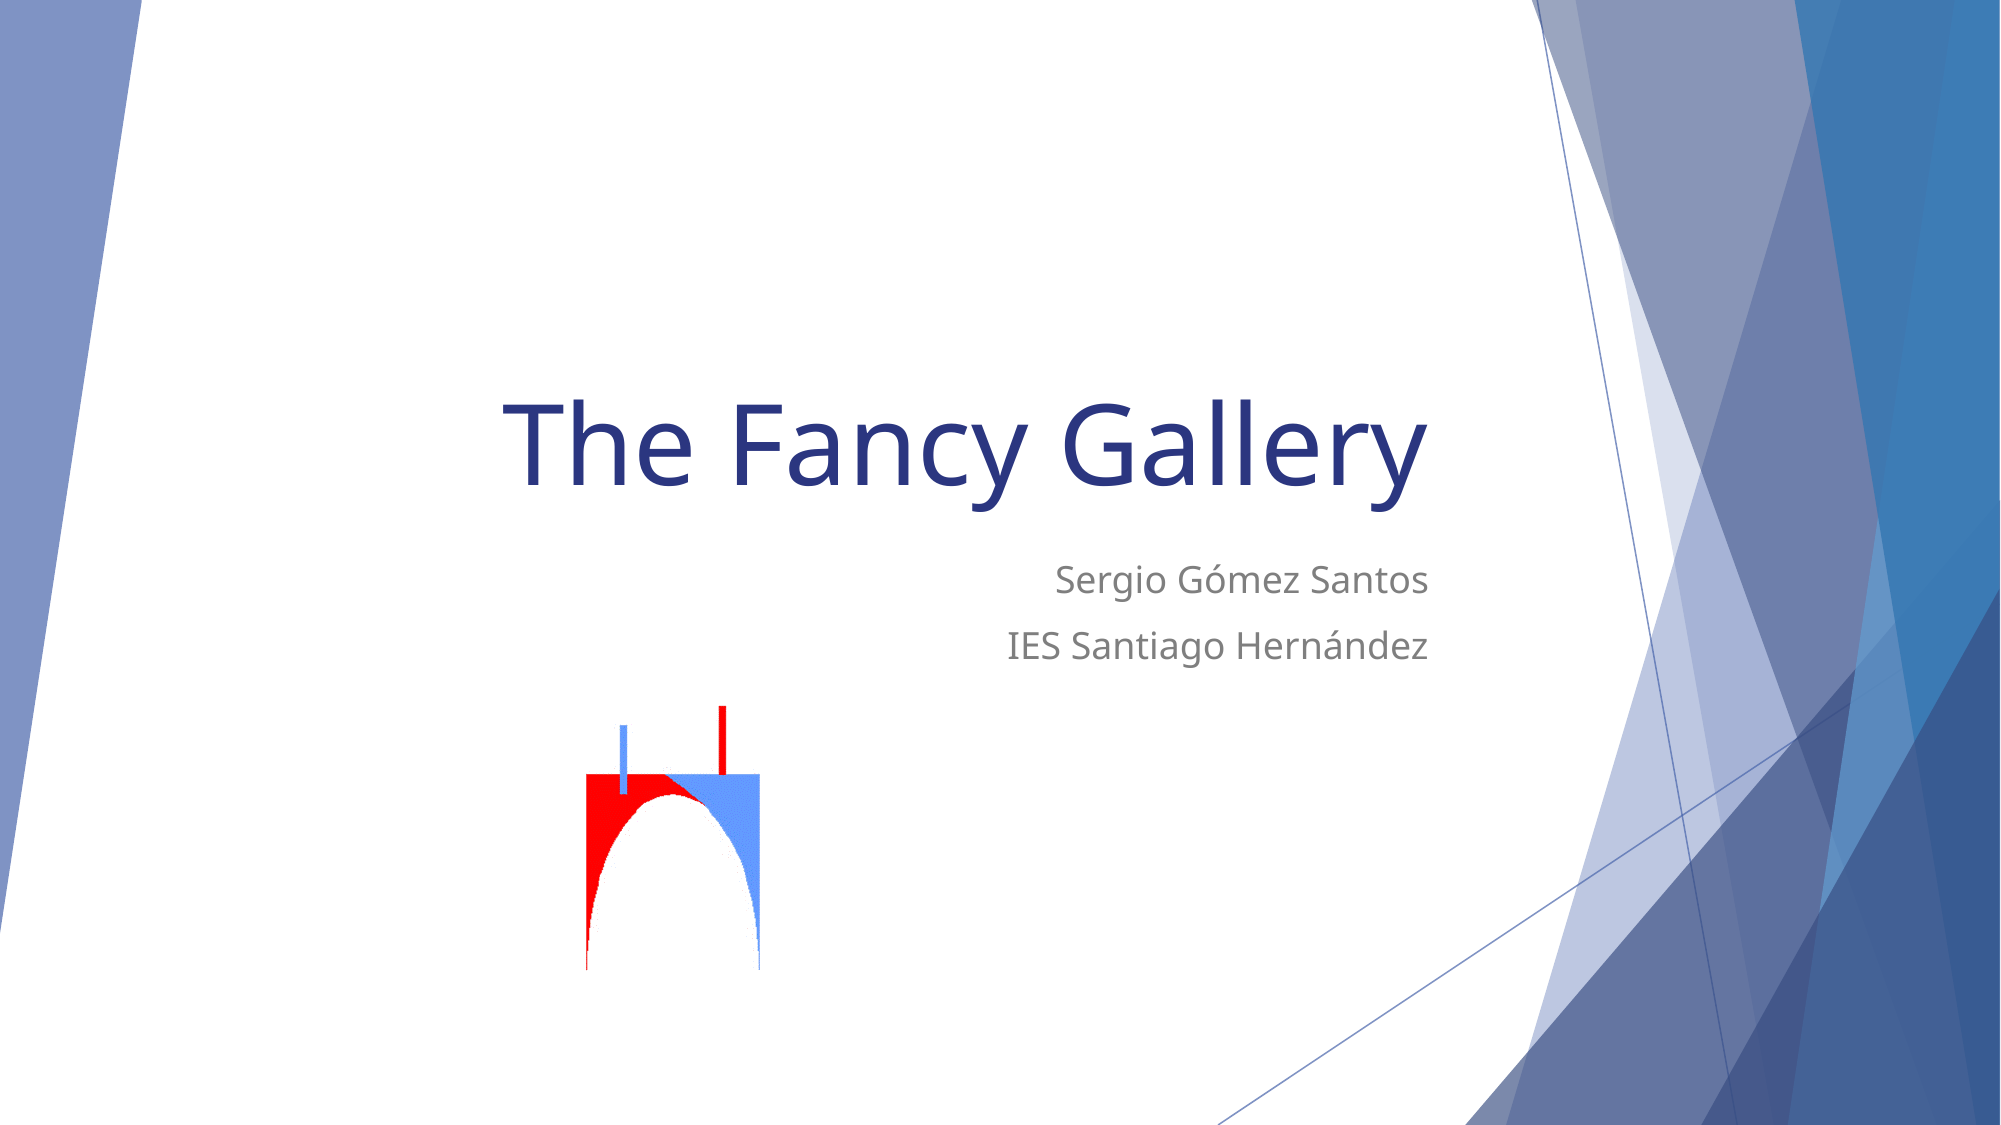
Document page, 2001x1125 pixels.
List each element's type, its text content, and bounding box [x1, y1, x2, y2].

title The Fancy Gallery [170, 245, 1445, 516]
subtitle Sergio Gómez Santos IES Santiago Hernández [170, 548, 1445, 729]
picture [527, 692, 820, 985]
